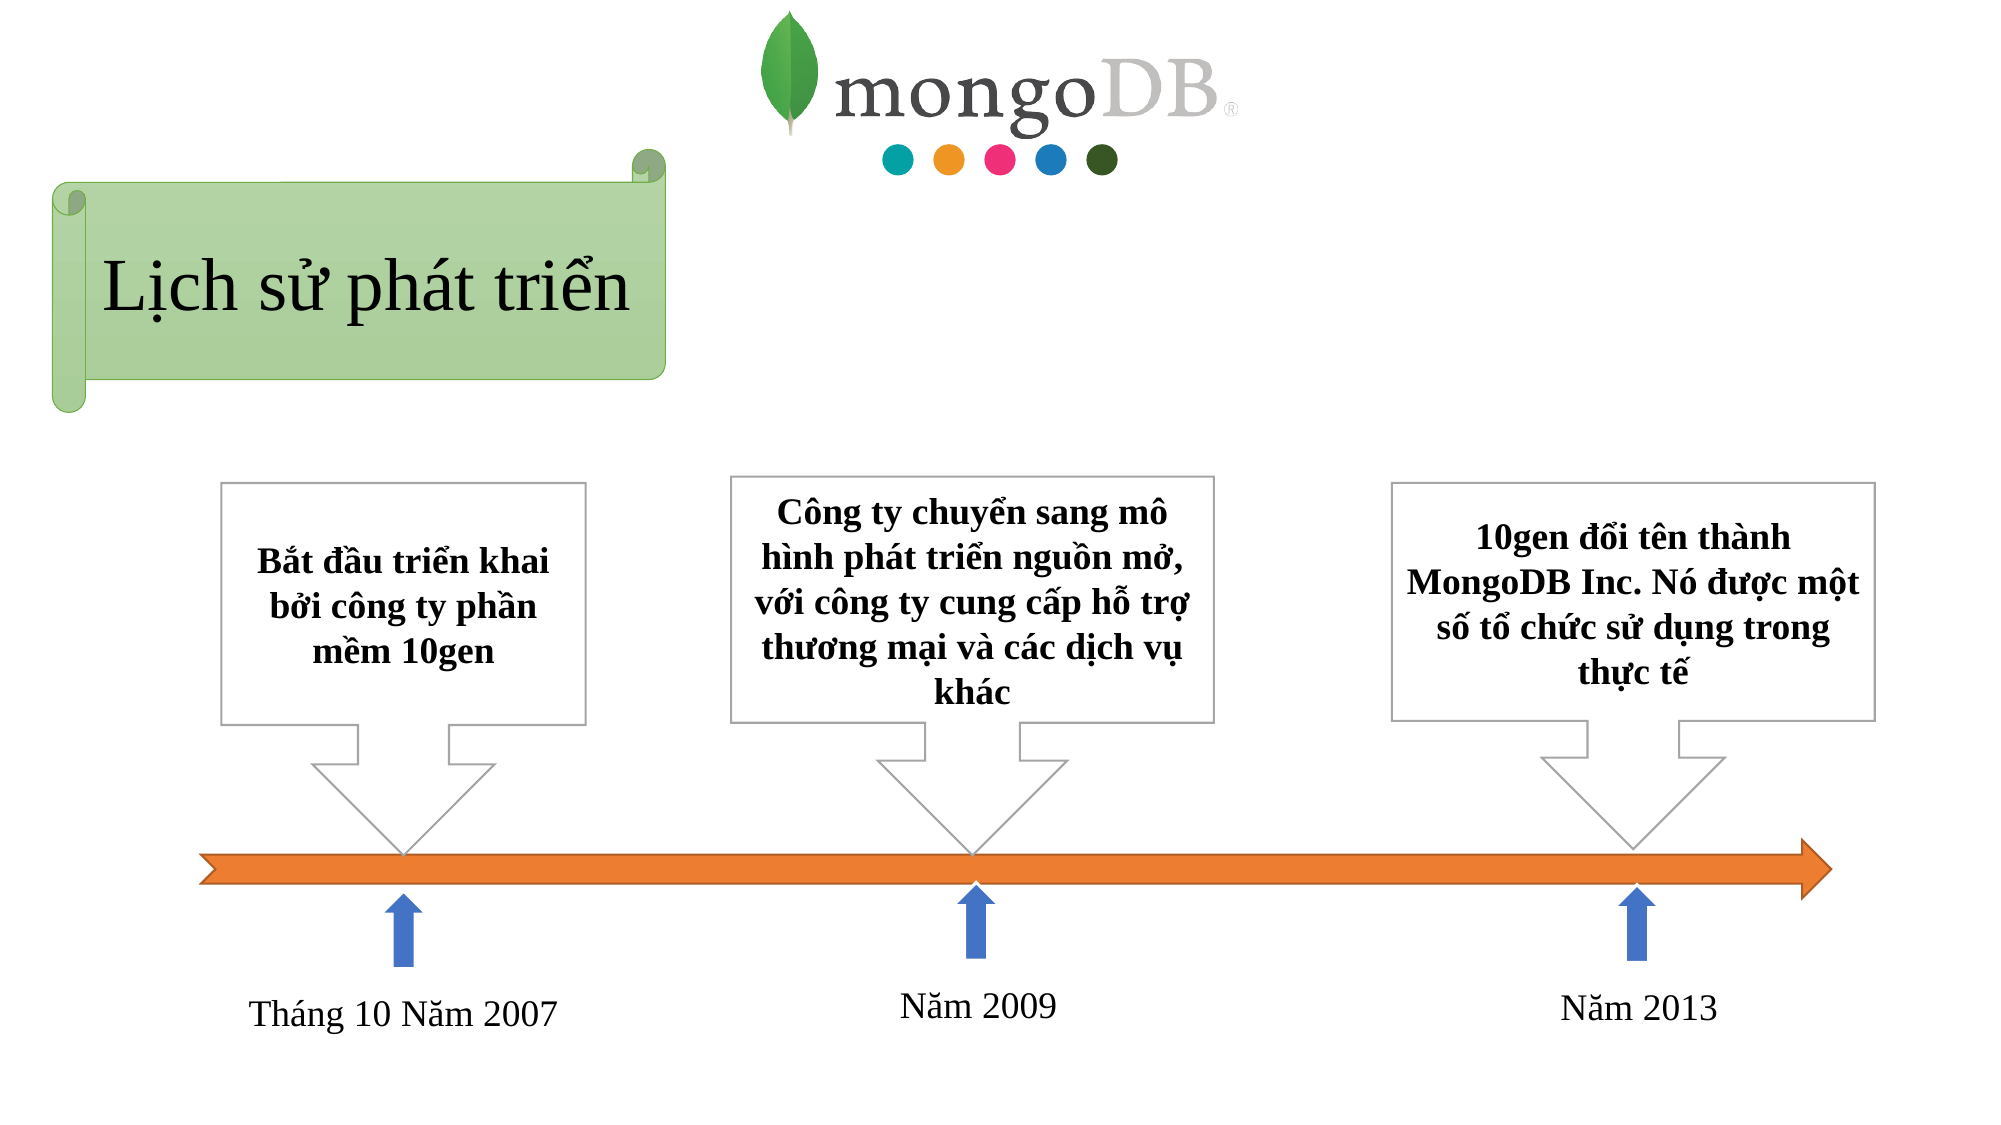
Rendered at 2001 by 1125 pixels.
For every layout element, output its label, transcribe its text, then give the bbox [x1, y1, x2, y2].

text_box 10gen đổi tên thành MongoDB Inc. Nó được một số tổ chức sử dụng trong thực tế [1390, 481, 1876, 851]
picture [761, 9, 1238, 139]
text_box Lịch sử phát triển [51, 148, 666, 413]
text_box Năm 2009 [884, 973, 1075, 1034]
text_box [949, 880, 1004, 962]
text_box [882, 144, 1118, 176]
text_box Năm 2013 [1545, 975, 1736, 1036]
text_box [198, 837, 1833, 901]
text_box Tháng 10 Năm 2007 [233, 982, 575, 1042]
text_box [376, 888, 431, 971]
text_box [1610, 882, 1665, 965]
text_box Bắt đầu triển khai bởi công ty phần mềm 10gen [220, 481, 587, 857]
text_box Công ty chuyển sang mô hình phát triển nguồn mở, với công ty cung cấp hỗ trợ thương mại và các dịch vụ khác [730, 475, 1215, 857]
